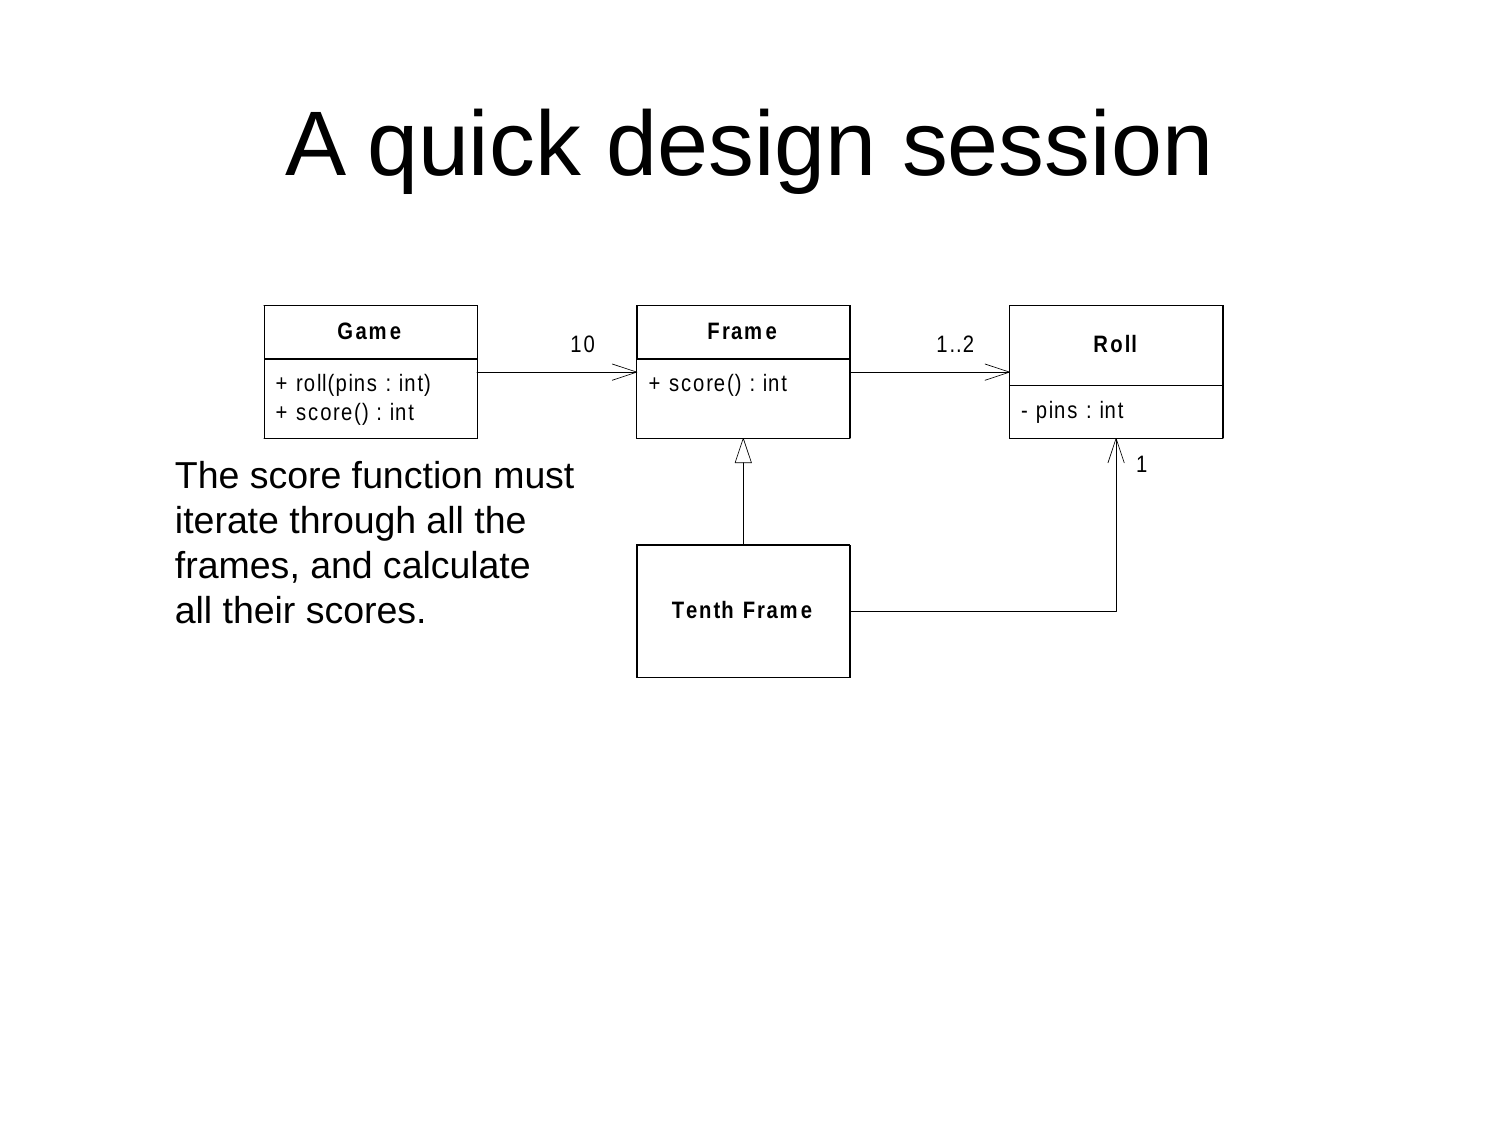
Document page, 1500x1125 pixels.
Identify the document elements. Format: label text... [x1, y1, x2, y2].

title A quick design session [75, 45, 1425, 233]
text_box The score function must iterate through all the frames, and calculate all their scores. [160, 443, 262, 639]
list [262, 199, 1225, 720]
